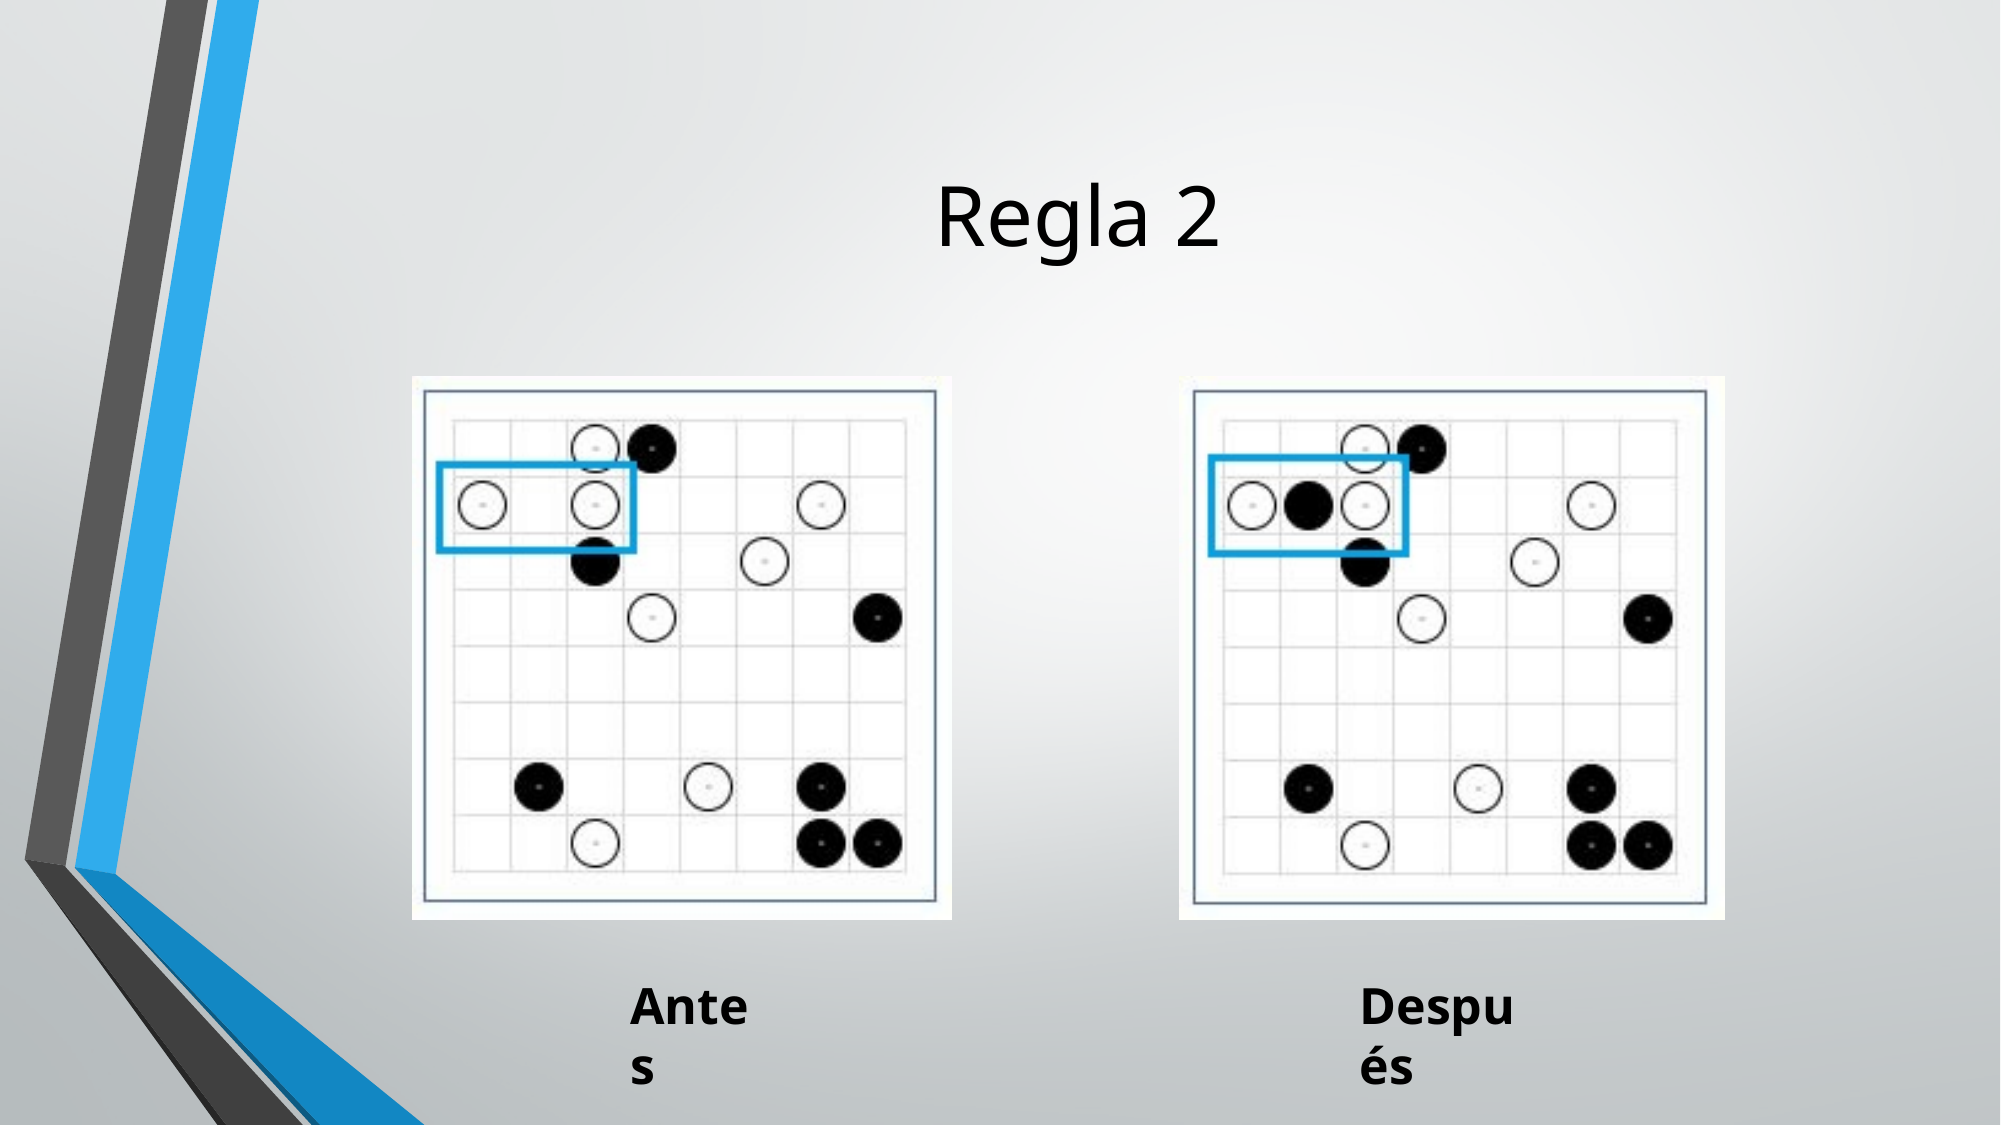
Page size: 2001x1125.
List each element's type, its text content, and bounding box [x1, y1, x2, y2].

picture [412, 376, 952, 920]
text_box Después [1344, 966, 1560, 1102]
text_box Antes [615, 966, 776, 1102]
title Regla 2 [256, 69, 1900, 358]
picture [1179, 376, 1726, 920]
